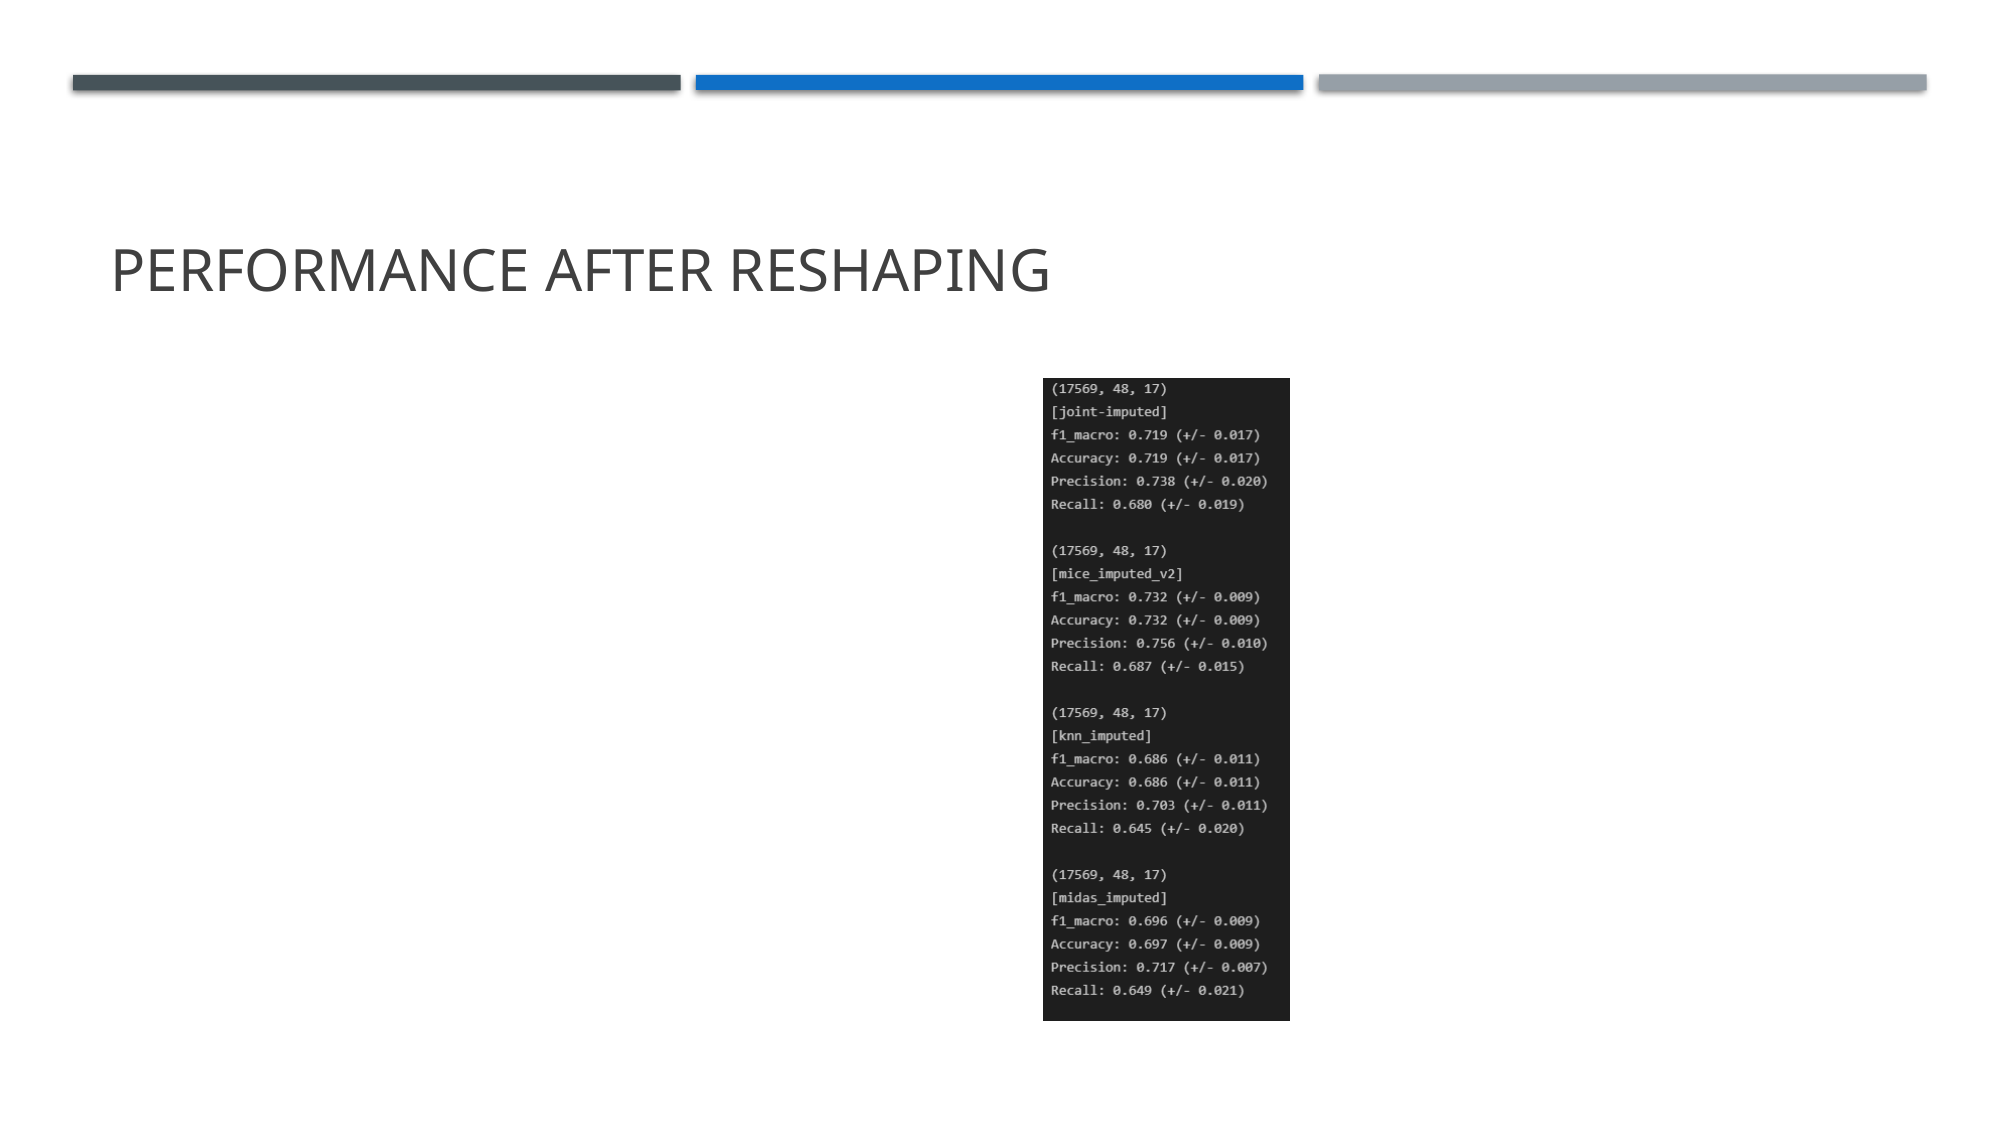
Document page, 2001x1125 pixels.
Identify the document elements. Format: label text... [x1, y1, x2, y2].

title Performance after reshaping [95, 115, 1905, 311]
picture [1042, 377, 1291, 1021]
